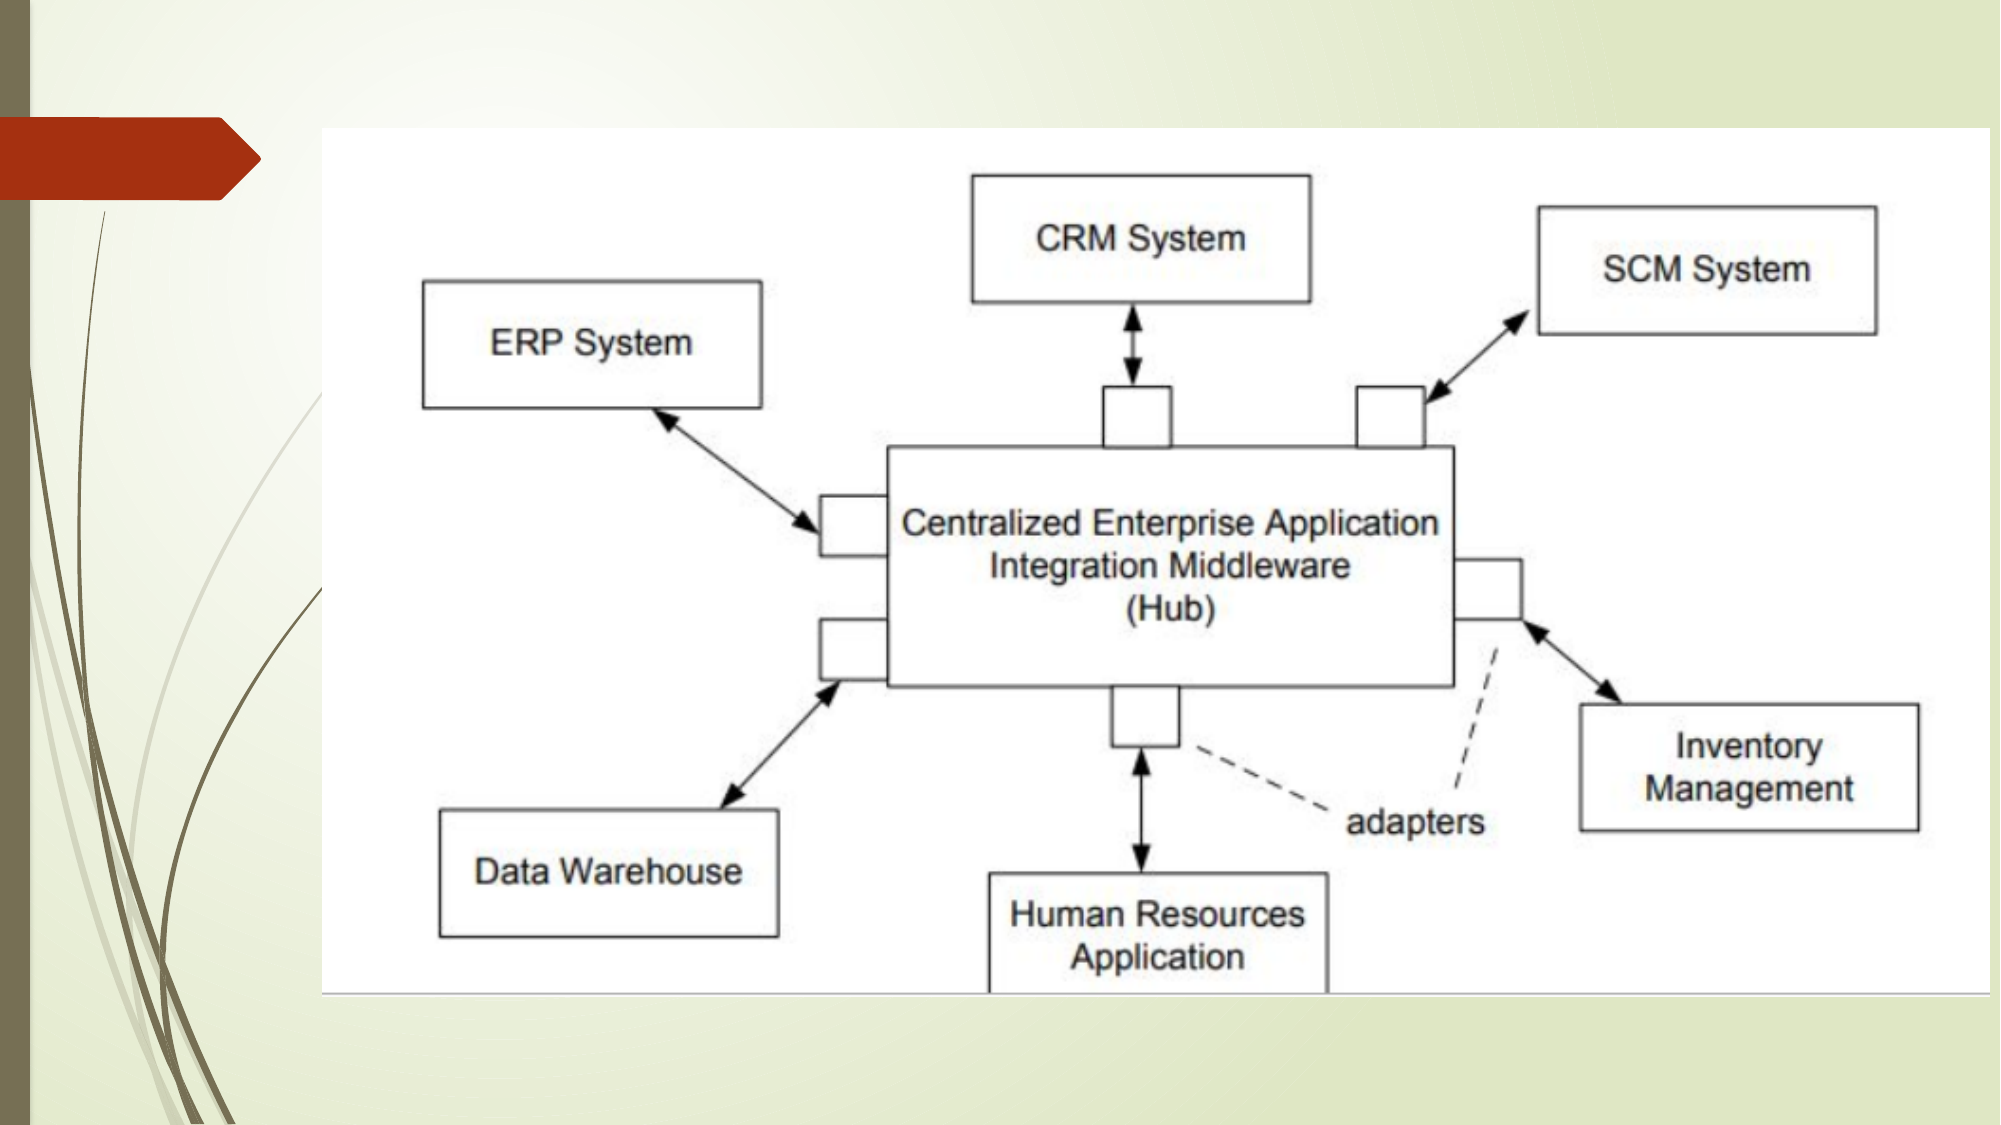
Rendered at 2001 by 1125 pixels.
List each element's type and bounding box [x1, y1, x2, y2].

picture [322, 128, 1990, 997]
